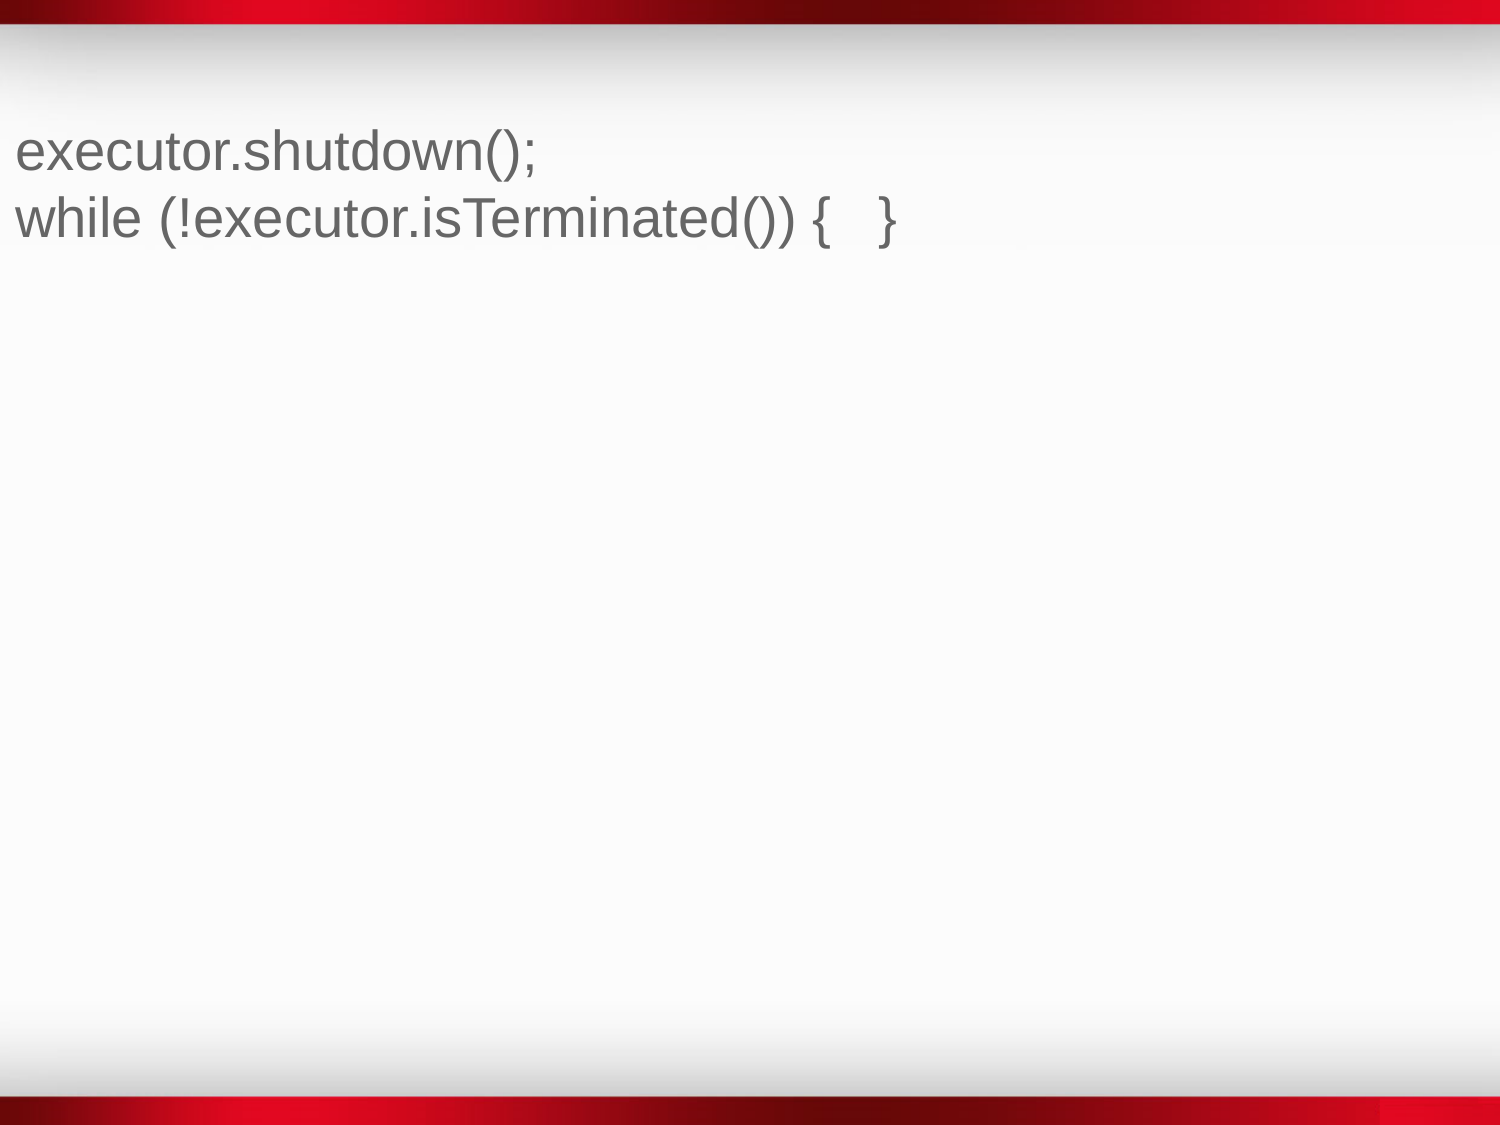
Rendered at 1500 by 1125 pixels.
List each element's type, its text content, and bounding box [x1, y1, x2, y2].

picture [0, 1045, 1500, 1125]
picture [0, 0, 1500, 38]
subtitle executor.shutdown(); while (!executor.isTerminated()) { } [0, 38, 1500, 1045]
